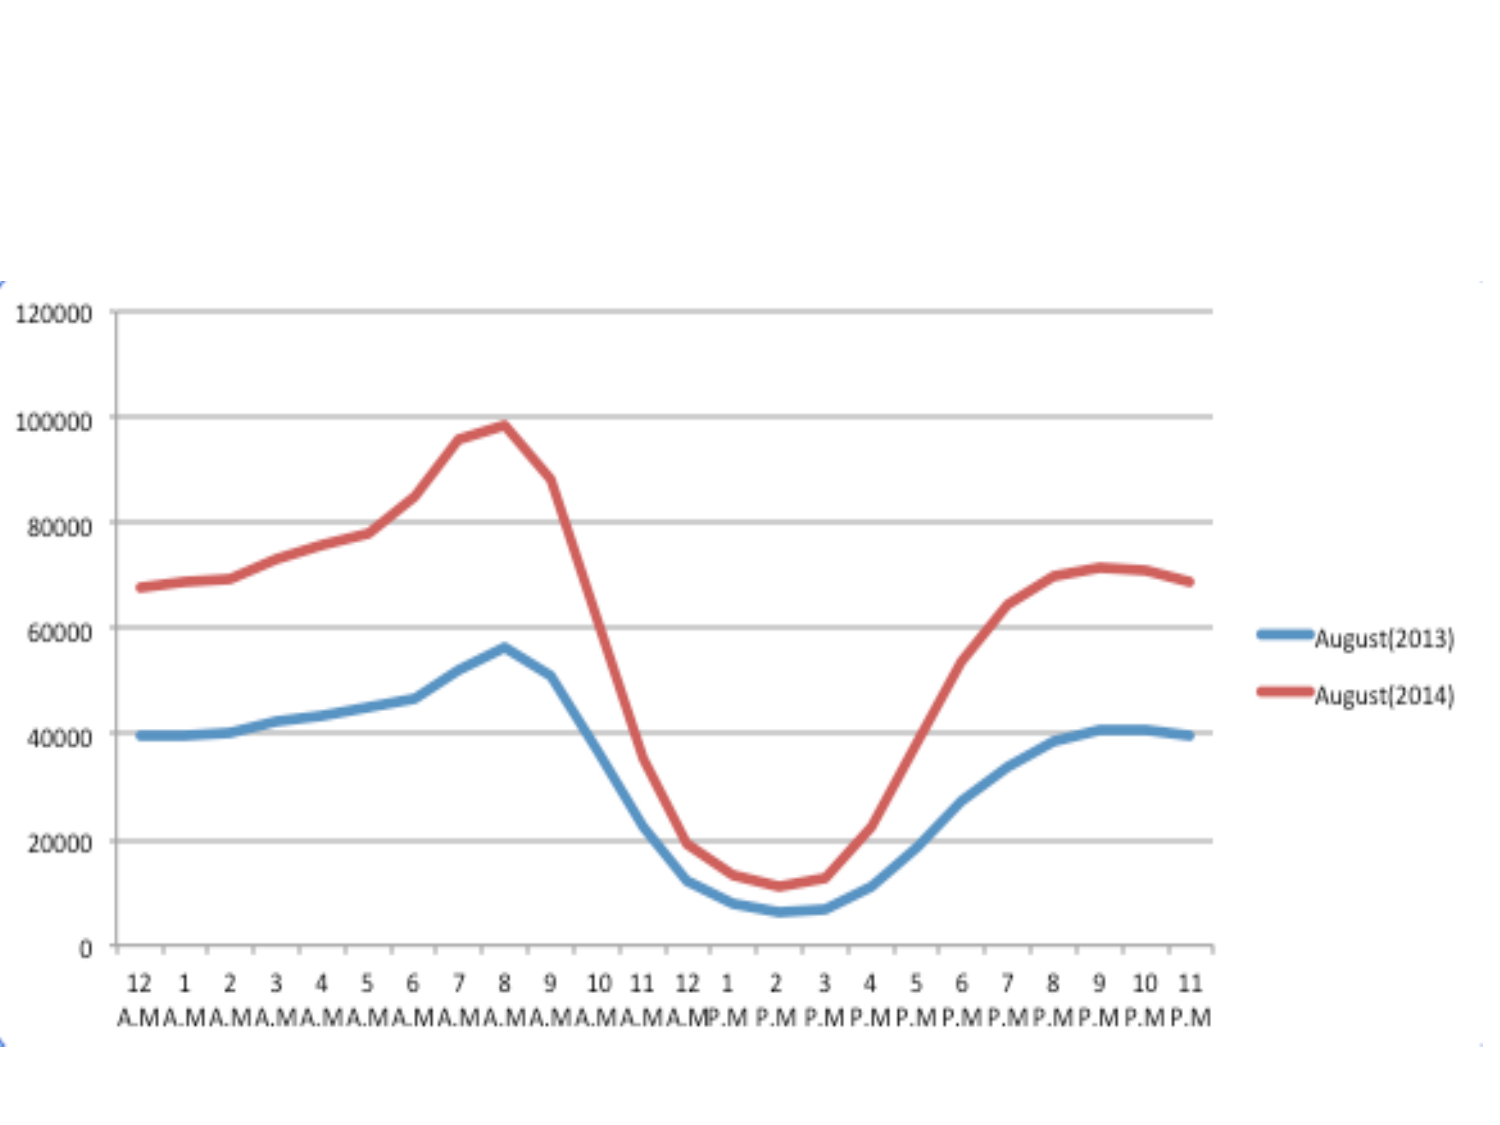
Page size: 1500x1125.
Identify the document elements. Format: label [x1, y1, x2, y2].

picture [0, 281, 1483, 1048]
